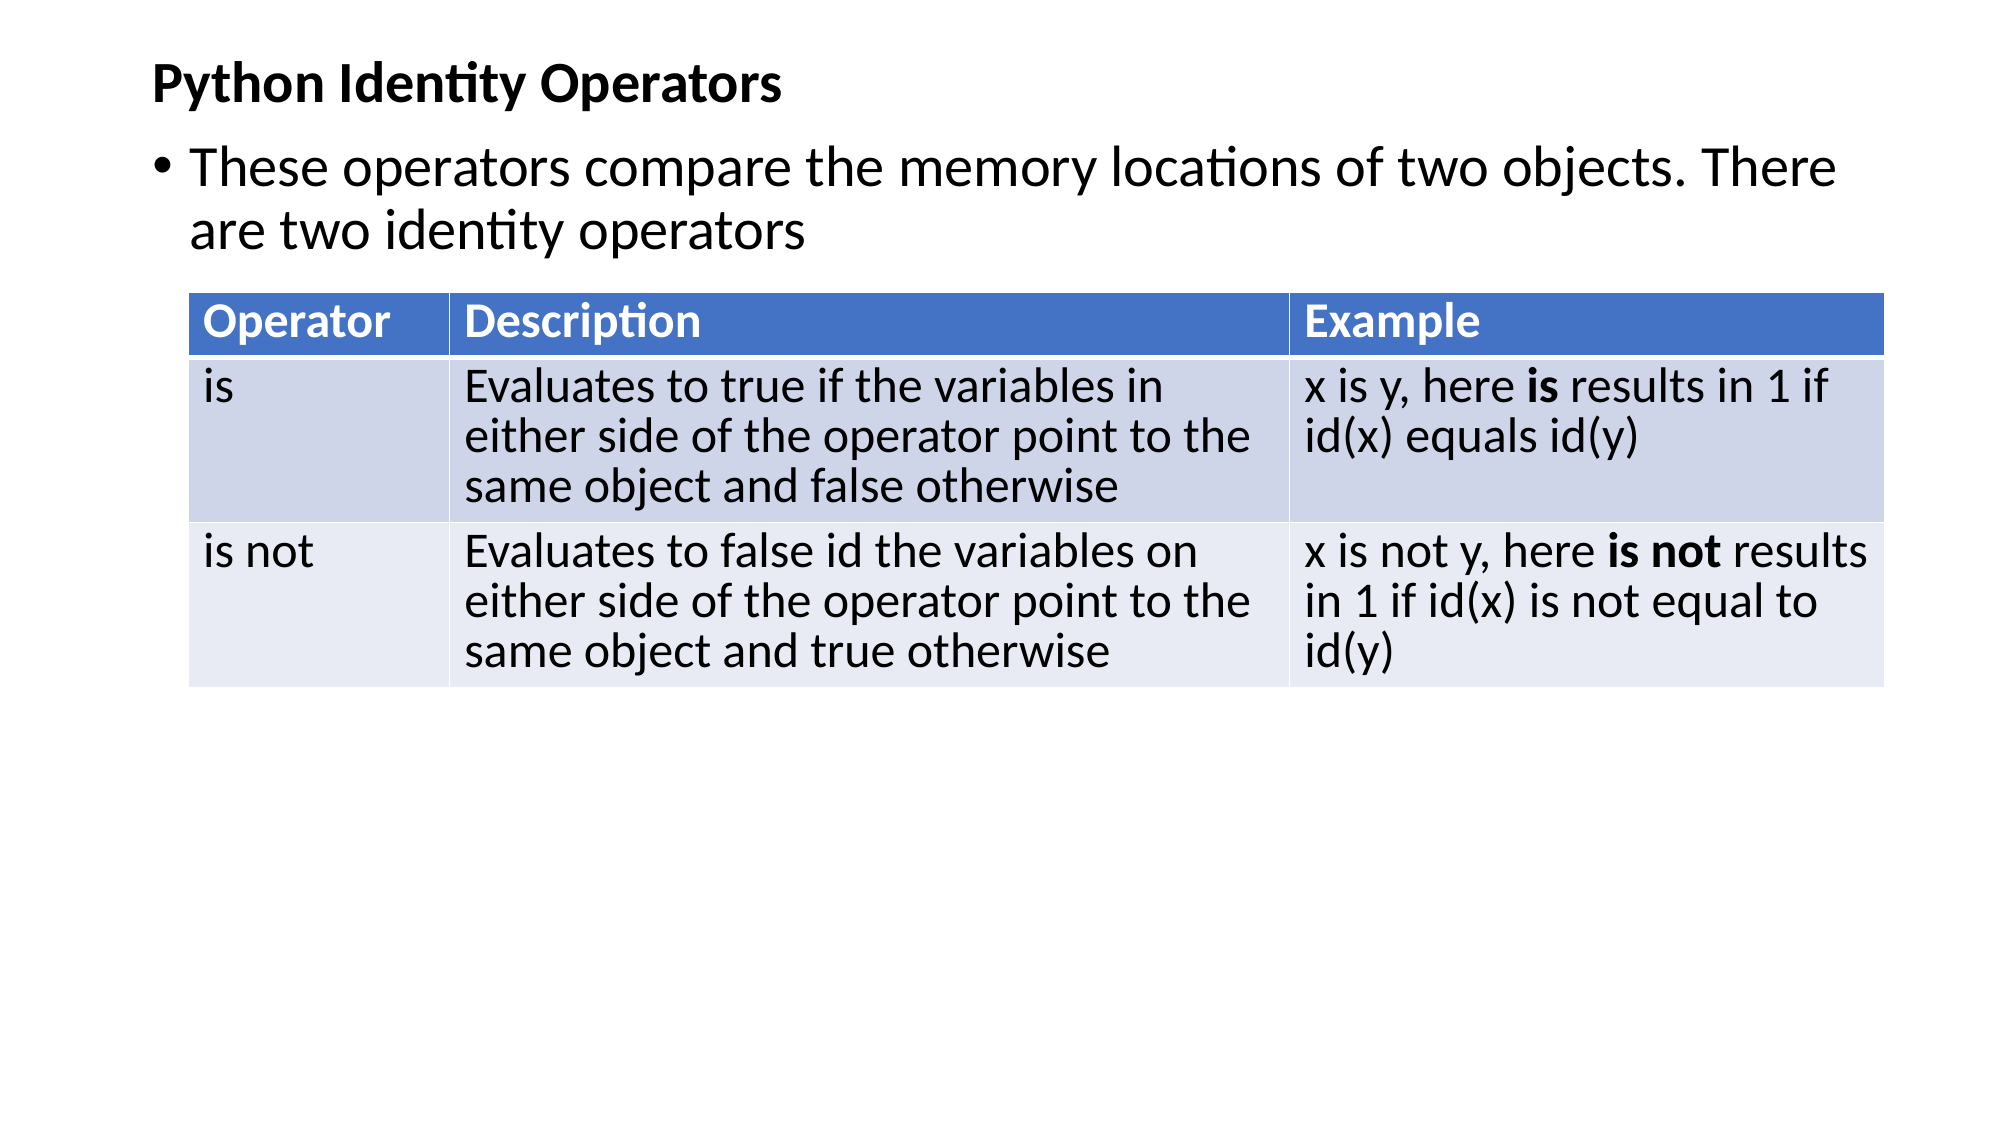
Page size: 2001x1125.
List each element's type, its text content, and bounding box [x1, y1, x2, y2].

table_cell x is not y, here is not results in 1 if id(x) is not equal to id(y) [1290, 523, 1884, 687]
table_header Example [1290, 293, 1884, 355]
list Python Identity Operators These operators compare the memory locations of two objects. There are two identity operators [137, 44, 1863, 1014]
table_cell is not [189, 523, 449, 687]
table_cell Evaluates to false id the variables on either side of the operator point to the same object and true otherwise [450, 523, 1289, 687]
table_header Description [450, 293, 1289, 355]
table_cell x is y, here is results in 1 if id(x) equals id(y) [1290, 360, 1884, 522]
table_cell is [189, 360, 449, 522]
table_header Operator [189, 293, 449, 355]
table_cell Evaluates to true if the variables in either side of the operator point to the same object and false otherwise [450, 360, 1289, 522]
